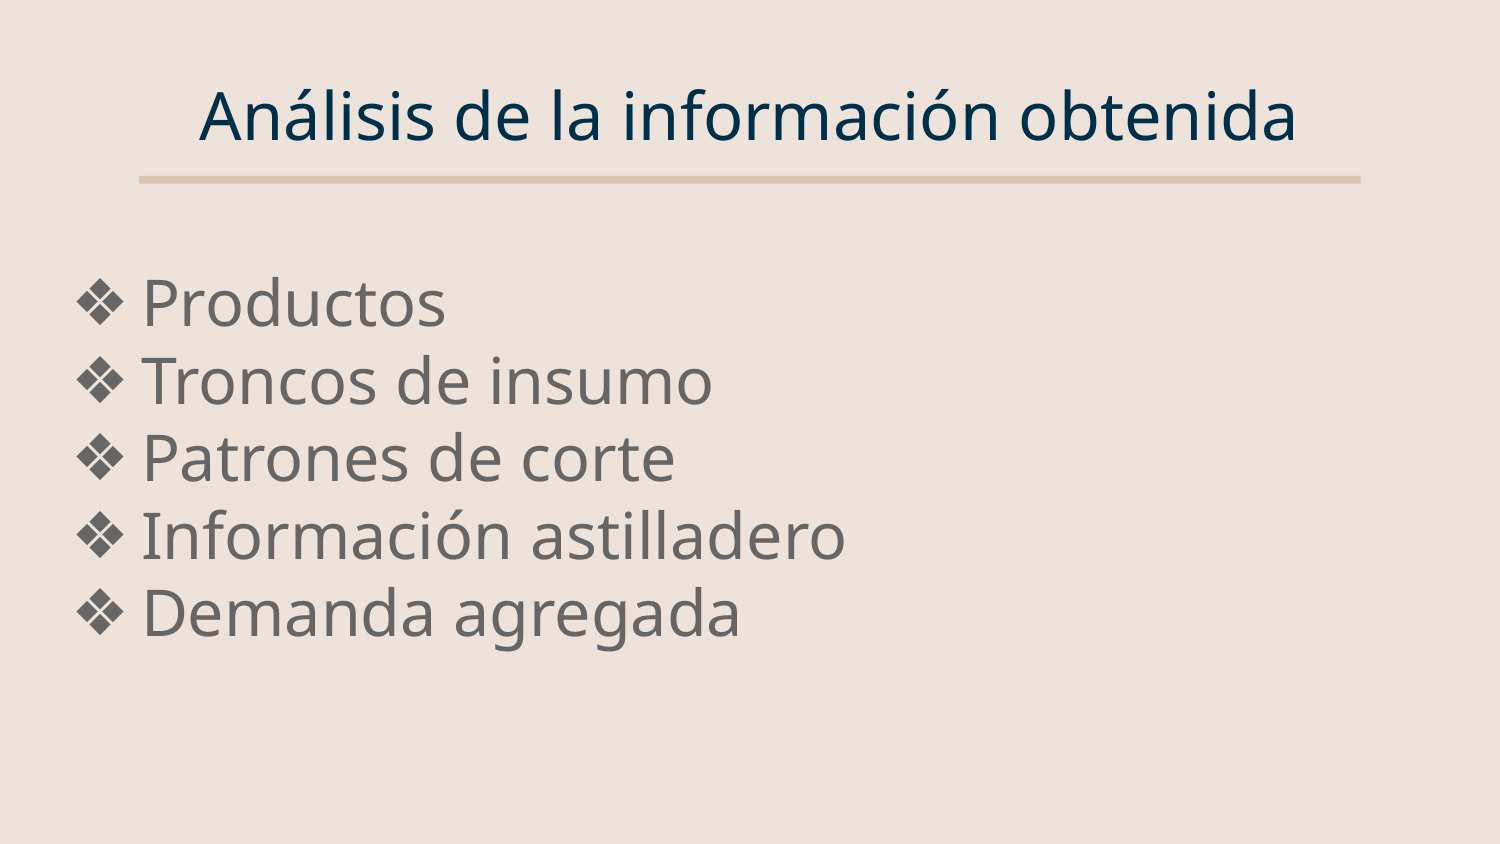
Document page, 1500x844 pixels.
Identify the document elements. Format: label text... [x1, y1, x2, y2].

text_box [139, 175, 1361, 184]
list Productos Troncos de insumo Patrones de corte Información astilladero Demanda agregada [51, 247, 1090, 752]
title Análisis de la información obtenida [49, 20, 1451, 207]
